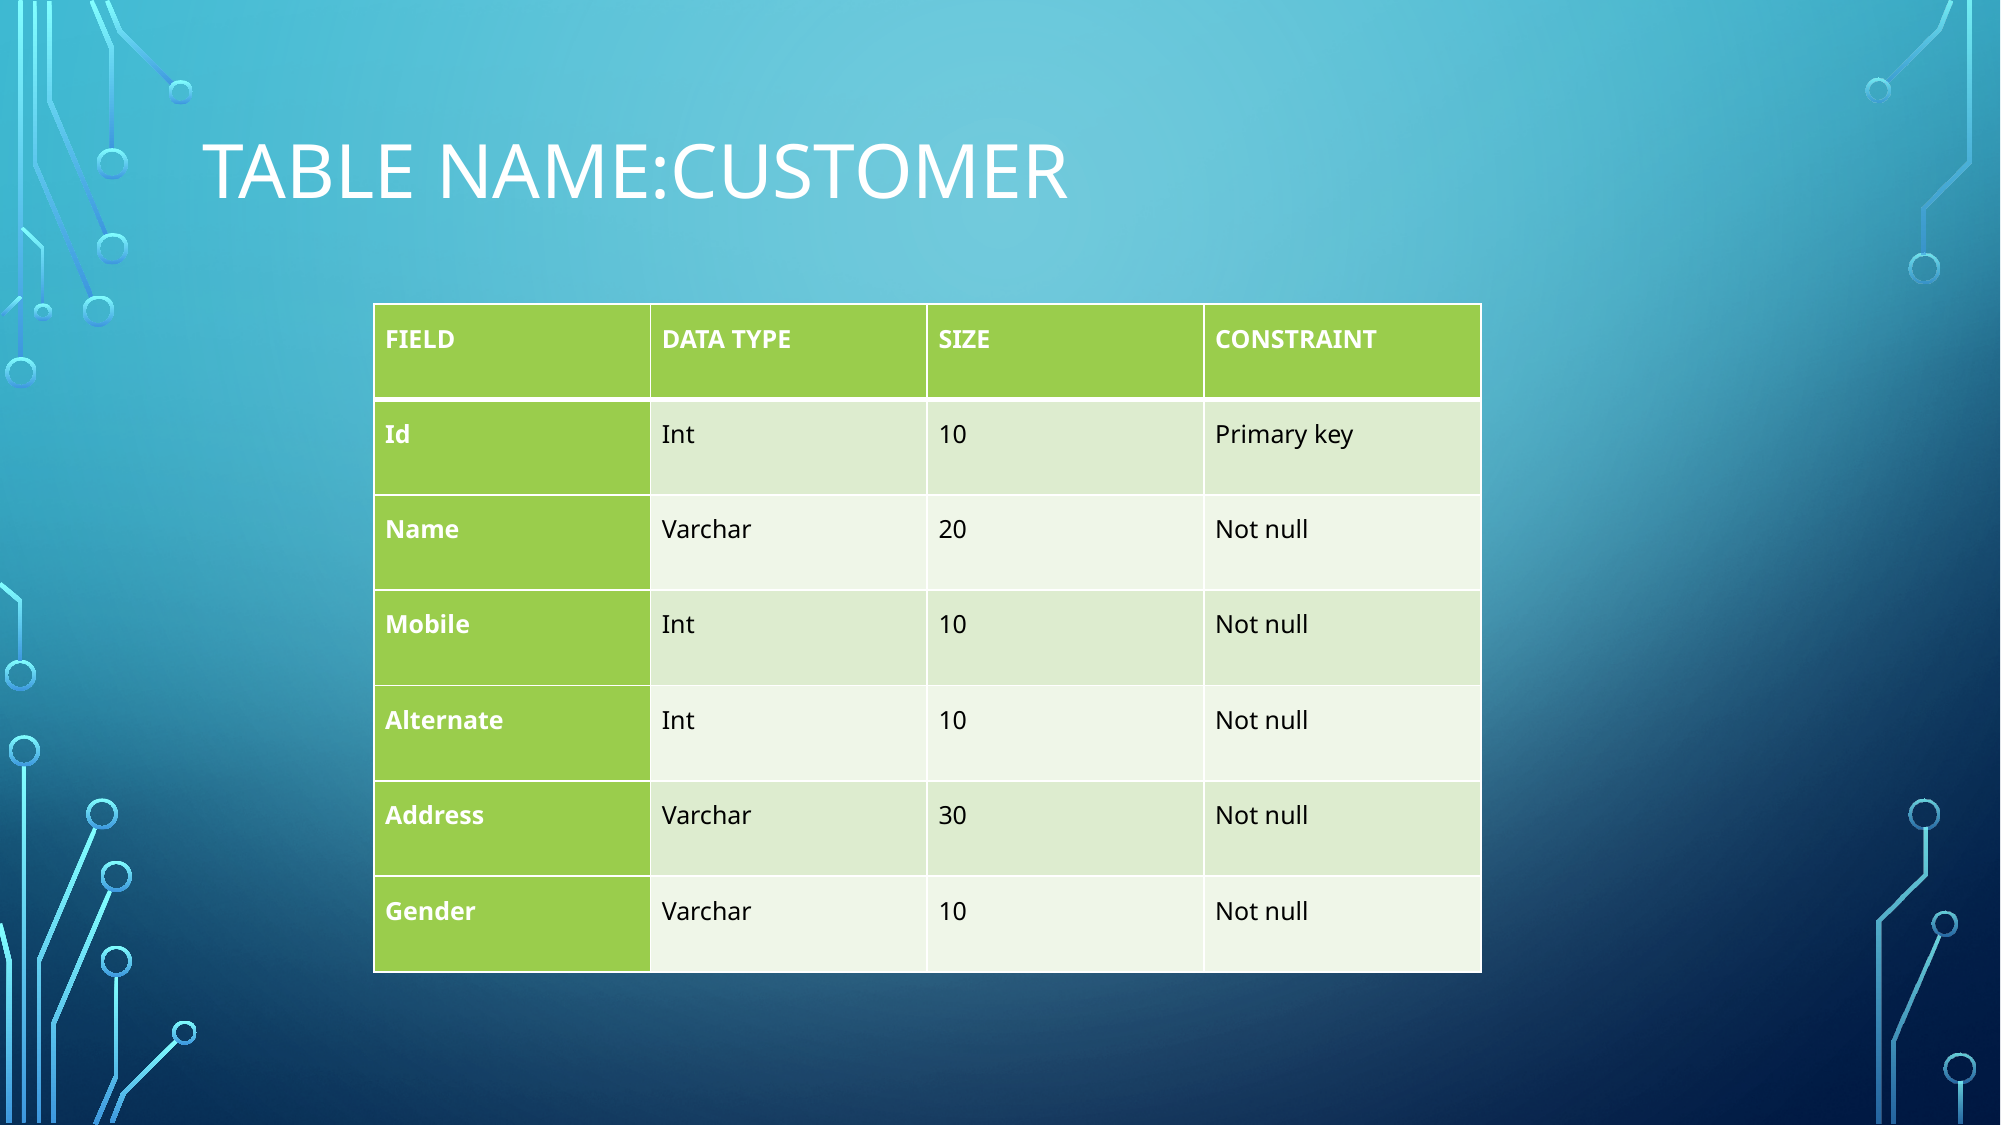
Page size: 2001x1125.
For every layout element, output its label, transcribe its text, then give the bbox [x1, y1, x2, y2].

table_cell 30 [928, 782, 1203, 875]
table_cell Int [651, 402, 926, 494]
table_cell Not null [1205, 877, 1480, 971]
table_cell Varchar [651, 877, 926, 971]
table_cell Address [375, 782, 650, 875]
table_cell 10 [928, 591, 1203, 685]
table_cell Name [375, 496, 650, 589]
table_cell Not null [1205, 496, 1480, 589]
table_cell Primary key [1205, 402, 1480, 494]
table_cell Mobile [375, 591, 650, 685]
table_cell 20 [928, 496, 1203, 589]
title TABLE NAME:CUSTOMER [187, 71, 1813, 277]
table_cell Int [651, 686, 926, 780]
table_cell Int [651, 591, 926, 685]
table_cell Not null [1205, 686, 1480, 780]
table_cell Id [375, 402, 650, 494]
table_header DATA TYPE [651, 305, 926, 397]
table_cell Not null [1205, 782, 1480, 875]
table_header SIZE [928, 305, 1203, 397]
table_cell 10 [928, 686, 1203, 780]
table_cell Not null [1205, 591, 1480, 685]
table_cell Alternate [375, 686, 650, 780]
table_cell Varchar [651, 782, 926, 875]
table_cell 10 [928, 402, 1203, 494]
table_cell Gender [375, 877, 650, 971]
table_cell Varchar [651, 496, 926, 589]
table_cell 10 [928, 877, 1203, 971]
table_header FIELD [375, 305, 650, 397]
table_header CONSTRAINT [1205, 305, 1480, 397]
